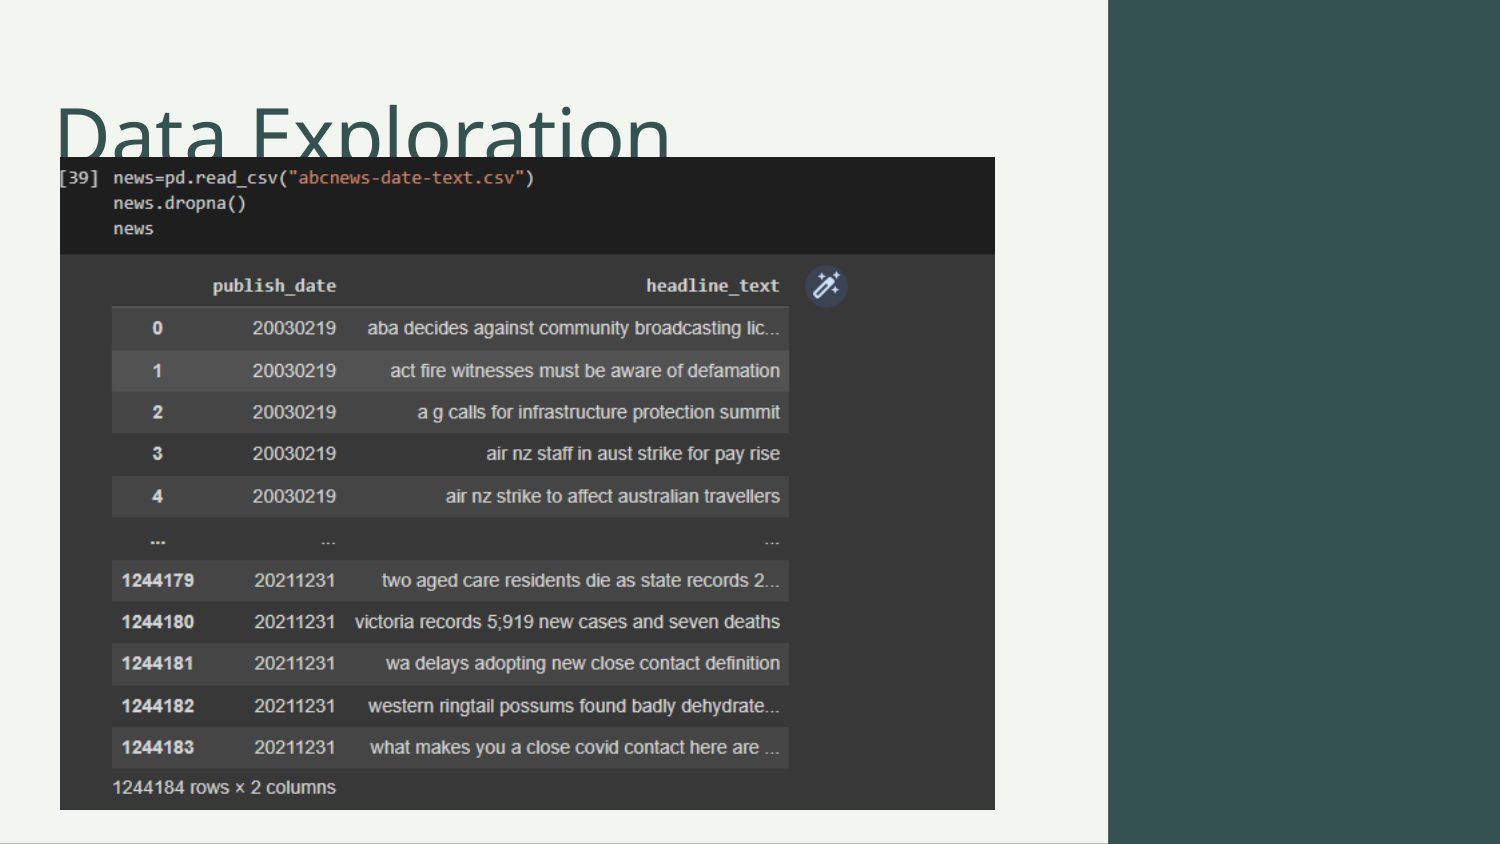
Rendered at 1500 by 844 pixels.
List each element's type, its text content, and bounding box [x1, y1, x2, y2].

text_box Data Exploration [38, 42, 1055, 197]
picture [60, 157, 995, 811]
text_box [0, 0, 1109, 844]
